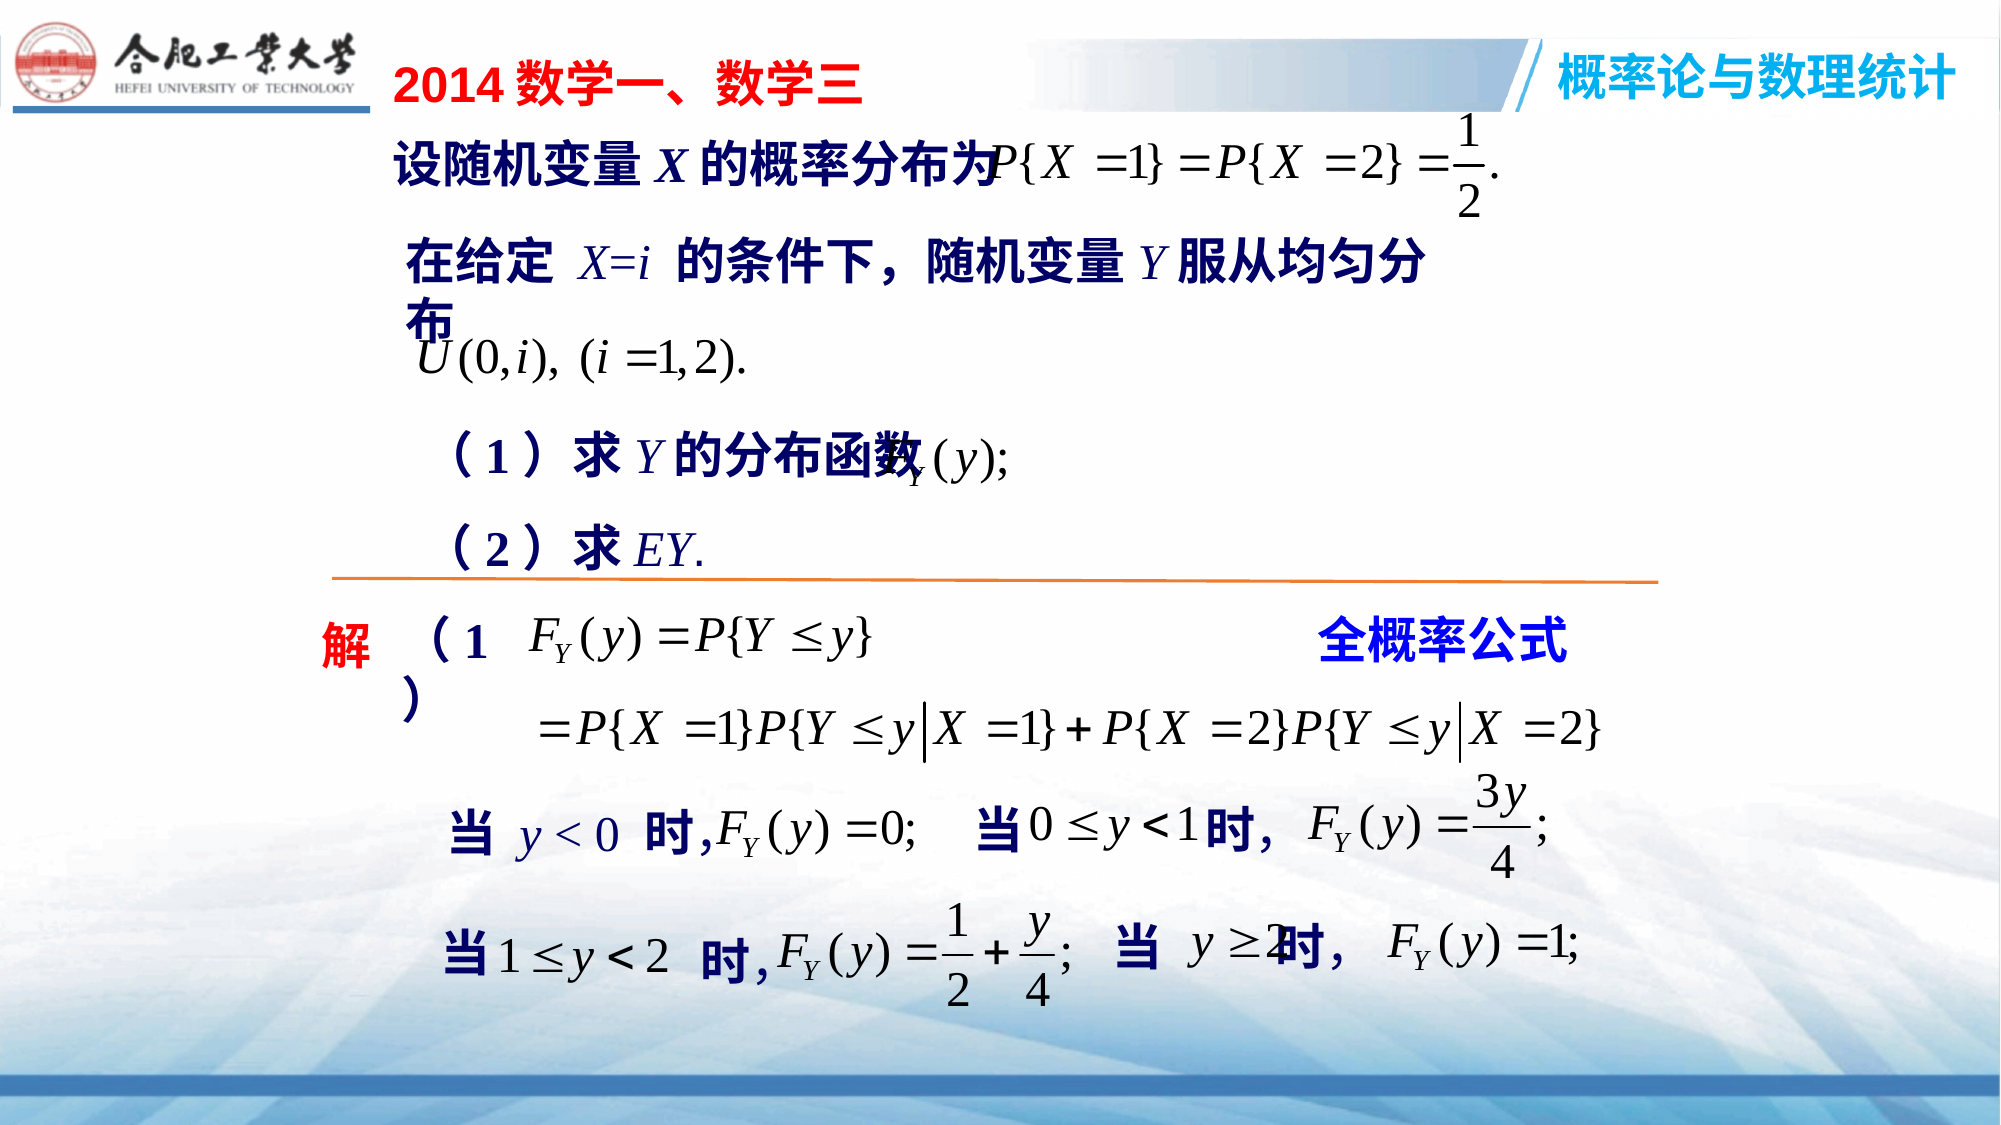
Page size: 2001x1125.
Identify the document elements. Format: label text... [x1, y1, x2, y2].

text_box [1382, 913, 1583, 977]
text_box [1025, 800, 1199, 858]
text_box （2）求EY. [408, 508, 759, 578]
text_box （1）求Y的分布函数 [408, 416, 983, 492]
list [982, 103, 1501, 222]
text_box 解 [306, 607, 386, 682]
text_box 当 [958, 791, 1046, 866]
text_box （1） [386, 600, 546, 736]
text_box 全概率公式 [1303, 600, 1606, 676]
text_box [1303, 764, 1551, 884]
text_box 时， [1190, 791, 1300, 866]
text_box 当 y < 0 时， [431, 794, 710, 869]
text_box 在给定 X=i 的条件下，随机变量Y服从均匀分布 [390, 222, 1481, 357]
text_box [498, 933, 674, 990]
text_box 当 [425, 913, 513, 989]
text_box 当 时， [1098, 907, 1377, 983]
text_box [532, 696, 1606, 768]
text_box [523, 607, 876, 670]
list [415, 333, 750, 391]
picture [0, 0, 2001, 1125]
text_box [1183, 917, 1292, 974]
text_box 设随机变量X的概率分布为 [378, 124, 982, 200]
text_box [331, 578, 1659, 583]
text_box 2014数学一、数学三 [378, 44, 902, 120]
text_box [877, 429, 1013, 492]
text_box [772, 892, 1077, 1012]
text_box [711, 800, 920, 864]
text_box 时， [685, 923, 772, 999]
